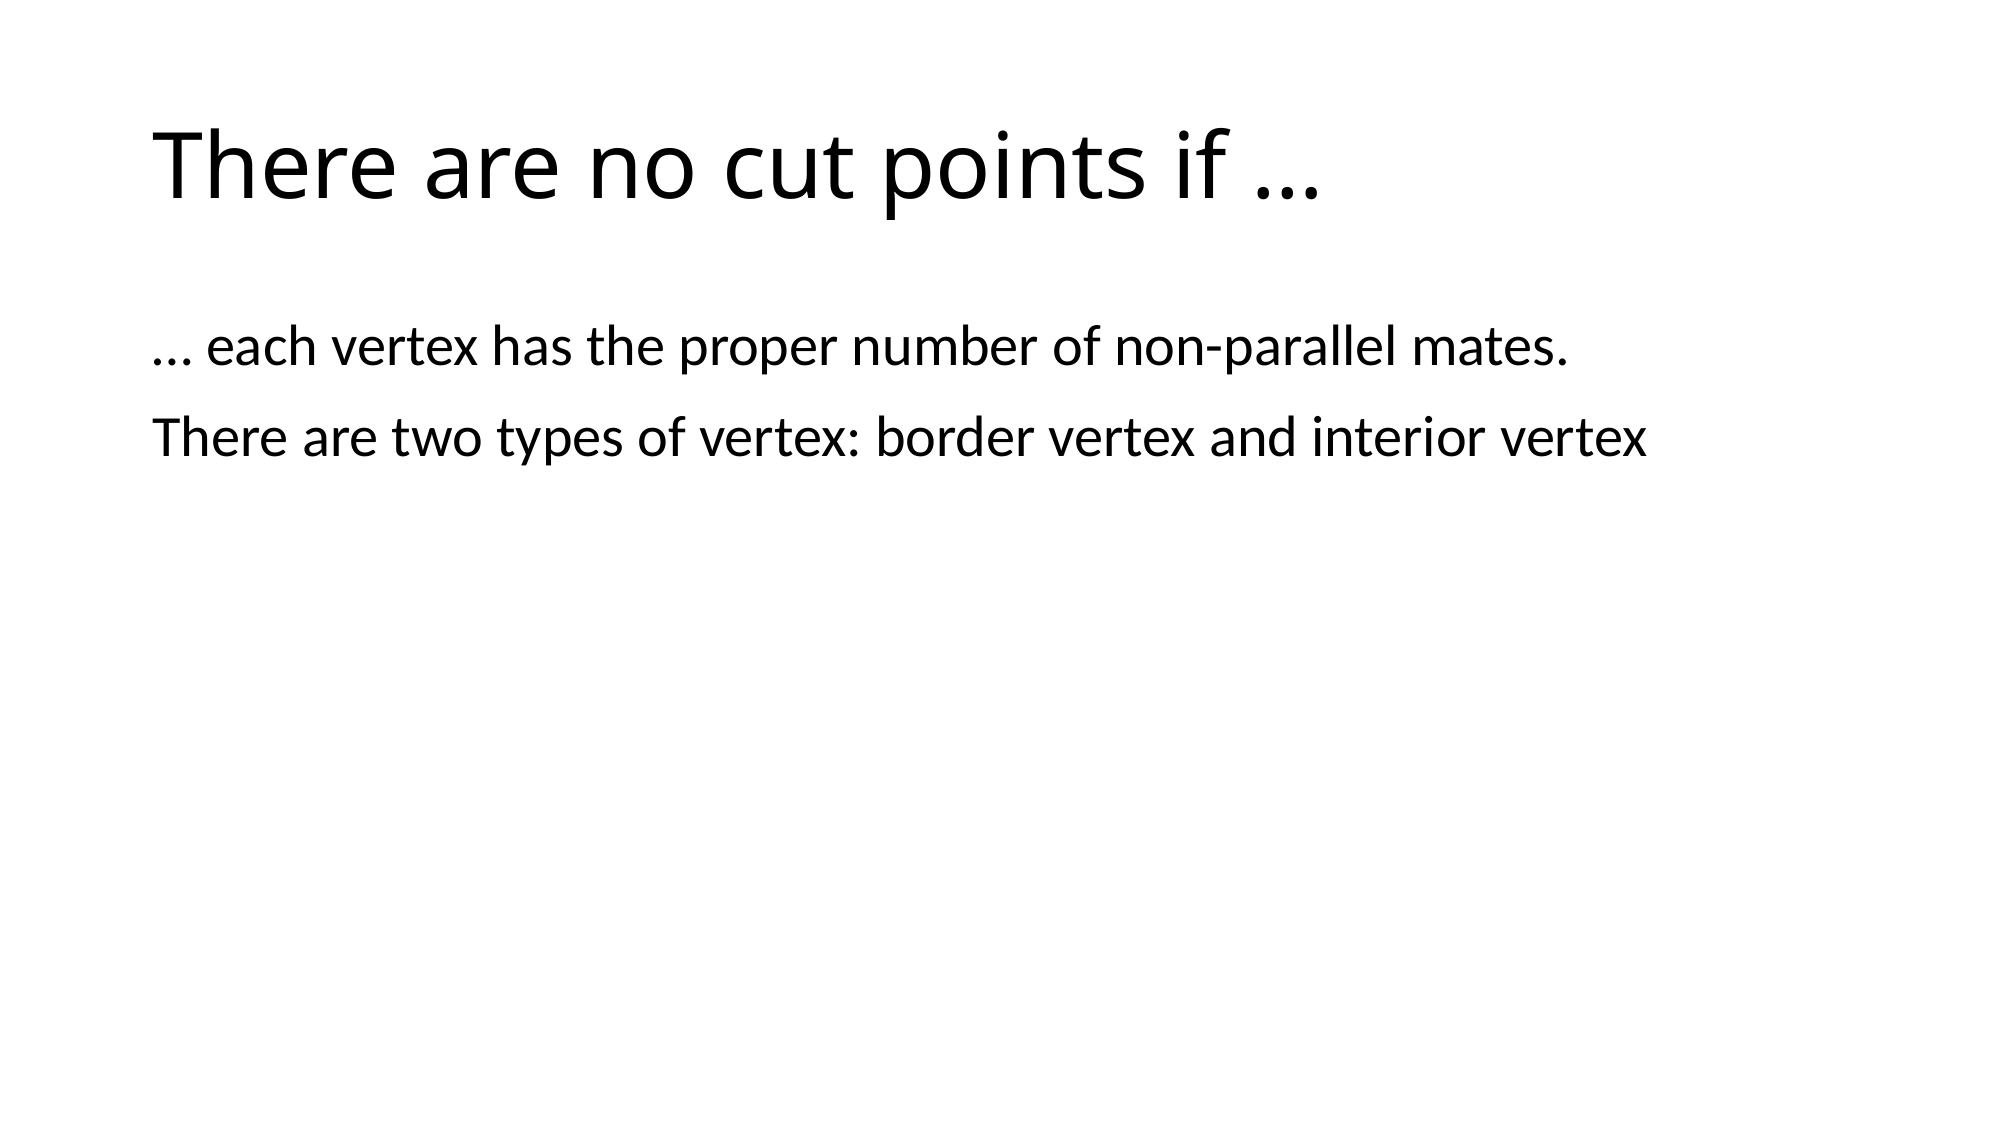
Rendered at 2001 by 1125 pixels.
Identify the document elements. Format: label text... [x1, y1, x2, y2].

title There are no cut points if … [137, 59, 1863, 278]
list … each vertex has the proper number of non-parallel mates. There are two types of vertex: border vertex and interior vertex [137, 299, 1863, 1014]
